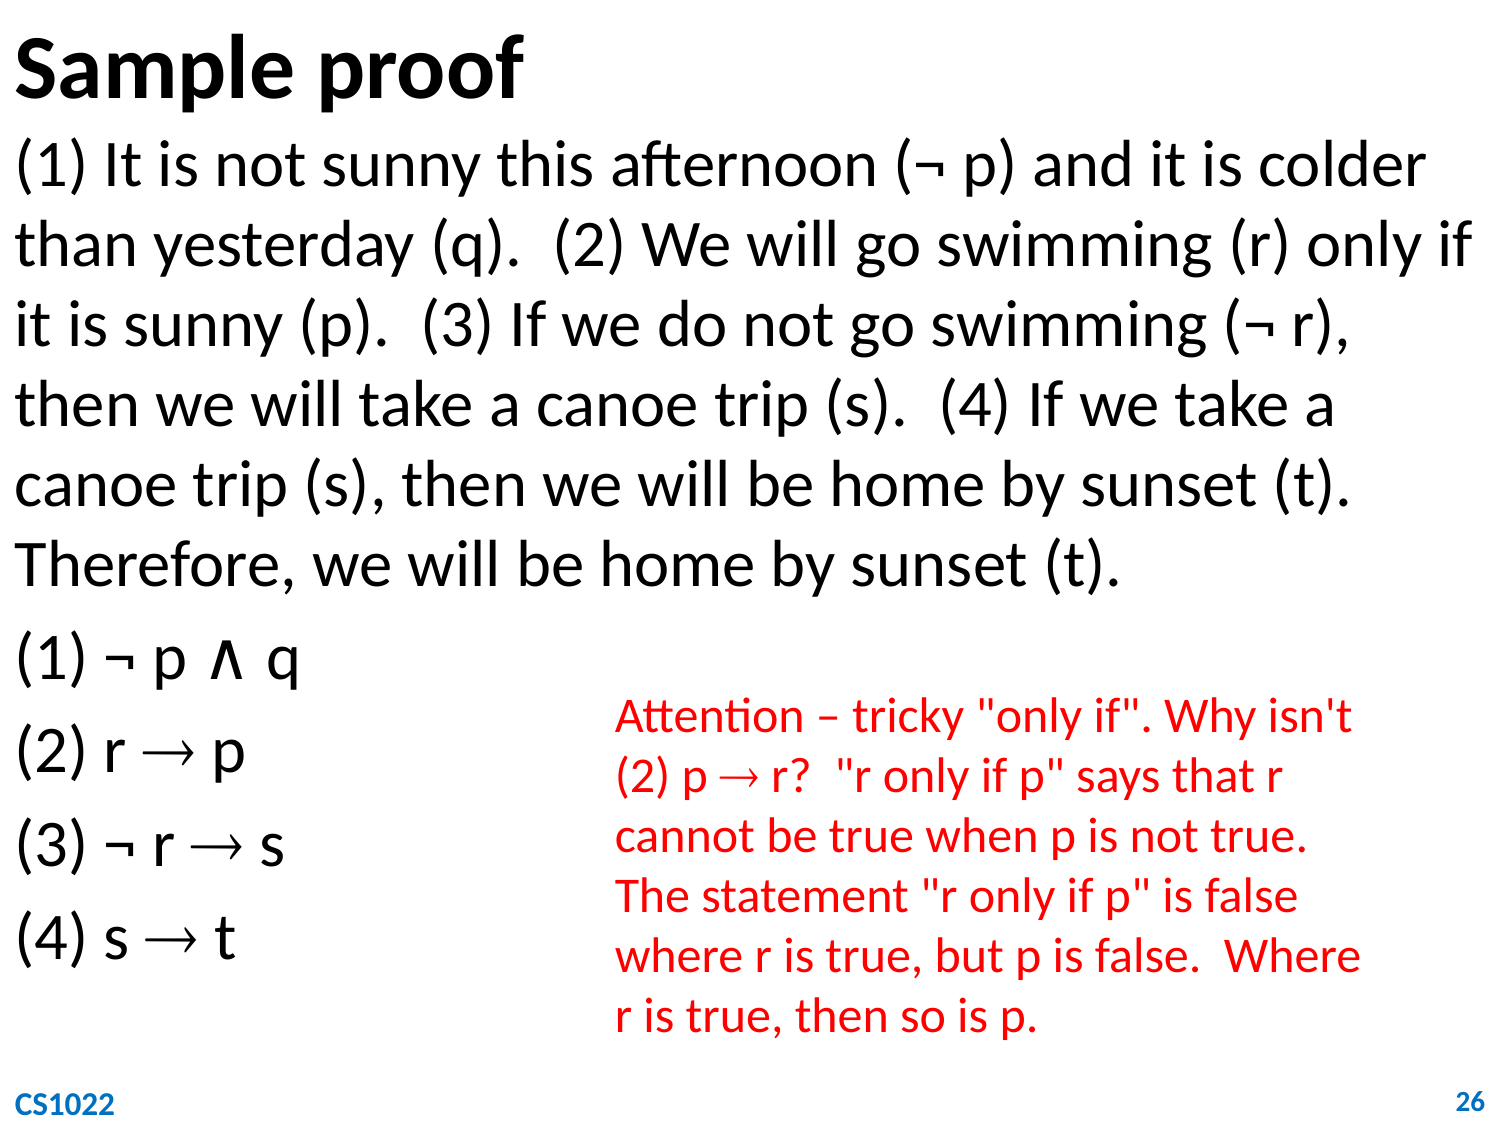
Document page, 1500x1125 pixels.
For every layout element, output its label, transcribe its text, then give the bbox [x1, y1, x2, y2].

title Sample proof [0, 0, 1500, 112]
footer CS1022 [0, 1075, 138, 1125]
list (1) It is not sunny this afternoon (¬ p) and it is colder than yesterday (q). (2) We will go swimming (r) only if it is sunny (p). (3) If we do not go swimming (¬ r), then we will take a canoe trip (s). (4) If we take a canoe trip (s), then we will be home by sunset (t). Therefore, we will be home by sunset (t). (1) ¬ p ∧ q (2) r  p (3) ¬ r  s (4) s  t [0, 112, 1500, 1075]
text_box Attention – tricky "only if". Why isn't (2) p  r? "r only if p" says that r cannot be true when p is not true. The statement "r only if p" is false where r is true, but p is false. Where r is true, then so is p. [600, 674, 1400, 1063]
slide_number 26 [1437, 1075, 1500, 1125]
